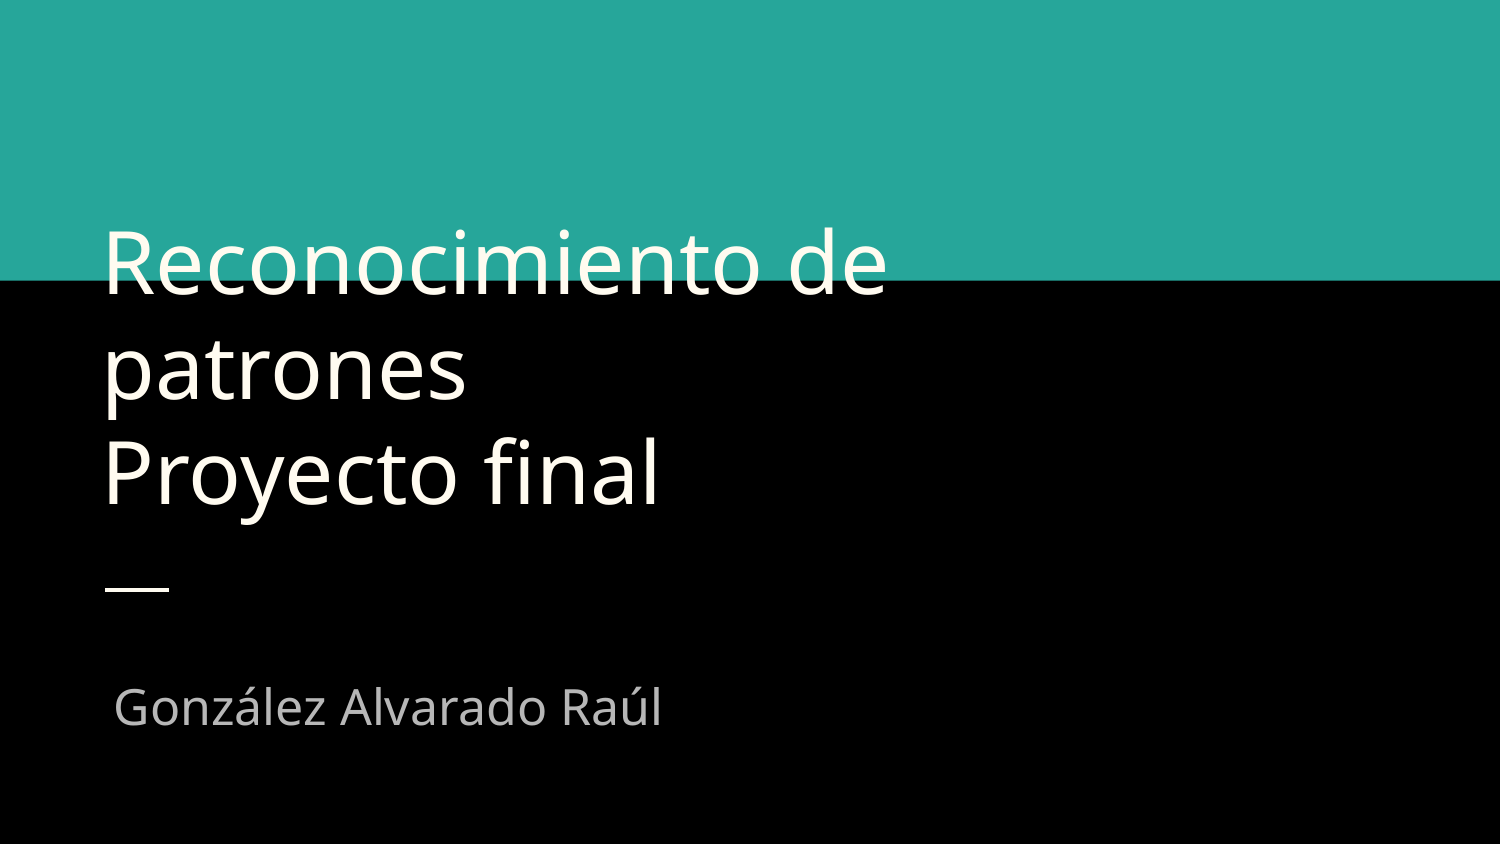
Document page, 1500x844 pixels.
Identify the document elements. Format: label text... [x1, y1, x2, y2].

subtitle González Alvarado Raúl [98, 660, 750, 790]
title Reconocimiento de patrones Proyecto final [86, 307, 1207, 537]
